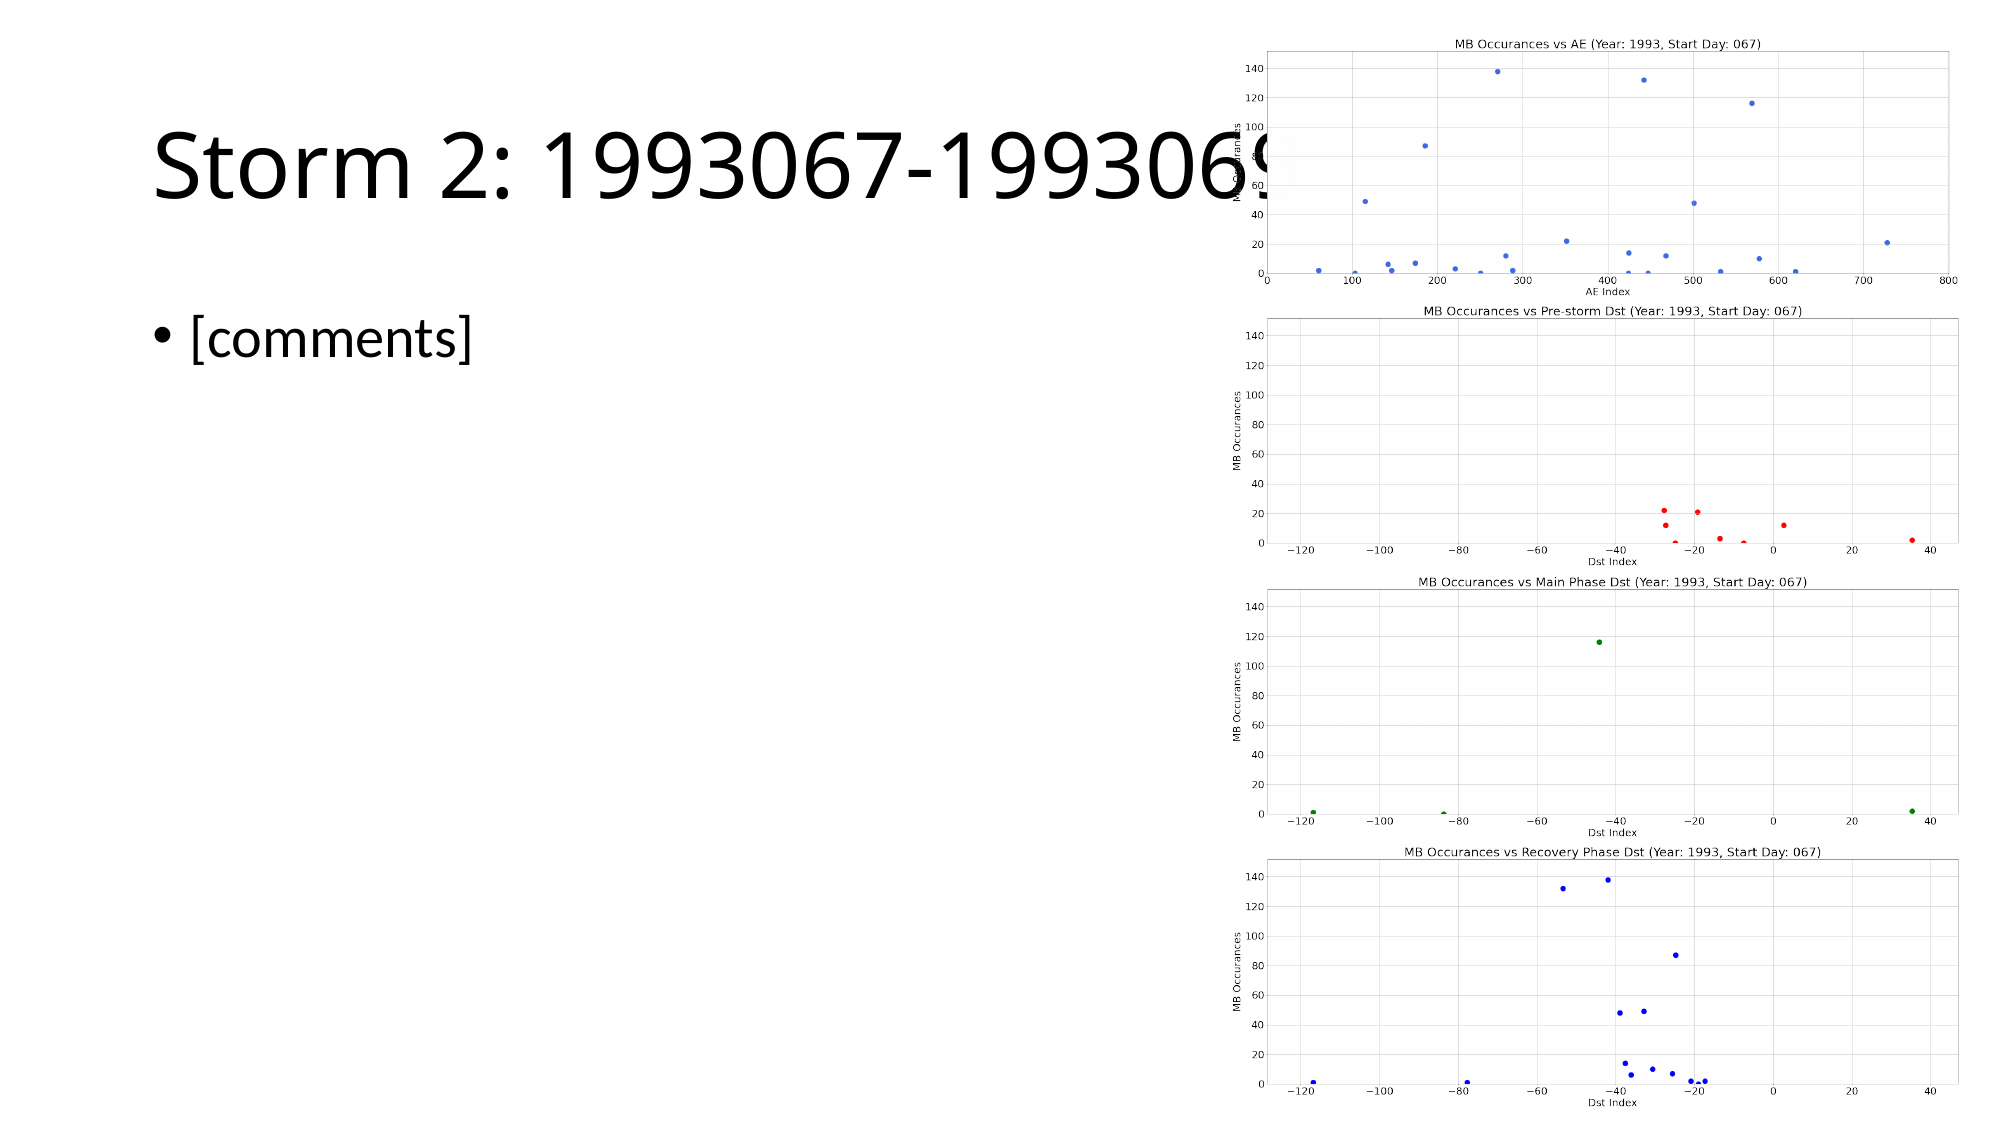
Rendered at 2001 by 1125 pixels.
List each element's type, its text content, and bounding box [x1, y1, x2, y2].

picture [1230, 844, 1961, 1111]
picture [1230, 303, 1961, 570]
picture [1230, 36, 1961, 300]
text_box [comments] [137, 299, 689, 1014]
title Storm 2: 1993067-1993069 [137, 59, 1230, 278]
picture [1230, 574, 1961, 841]
